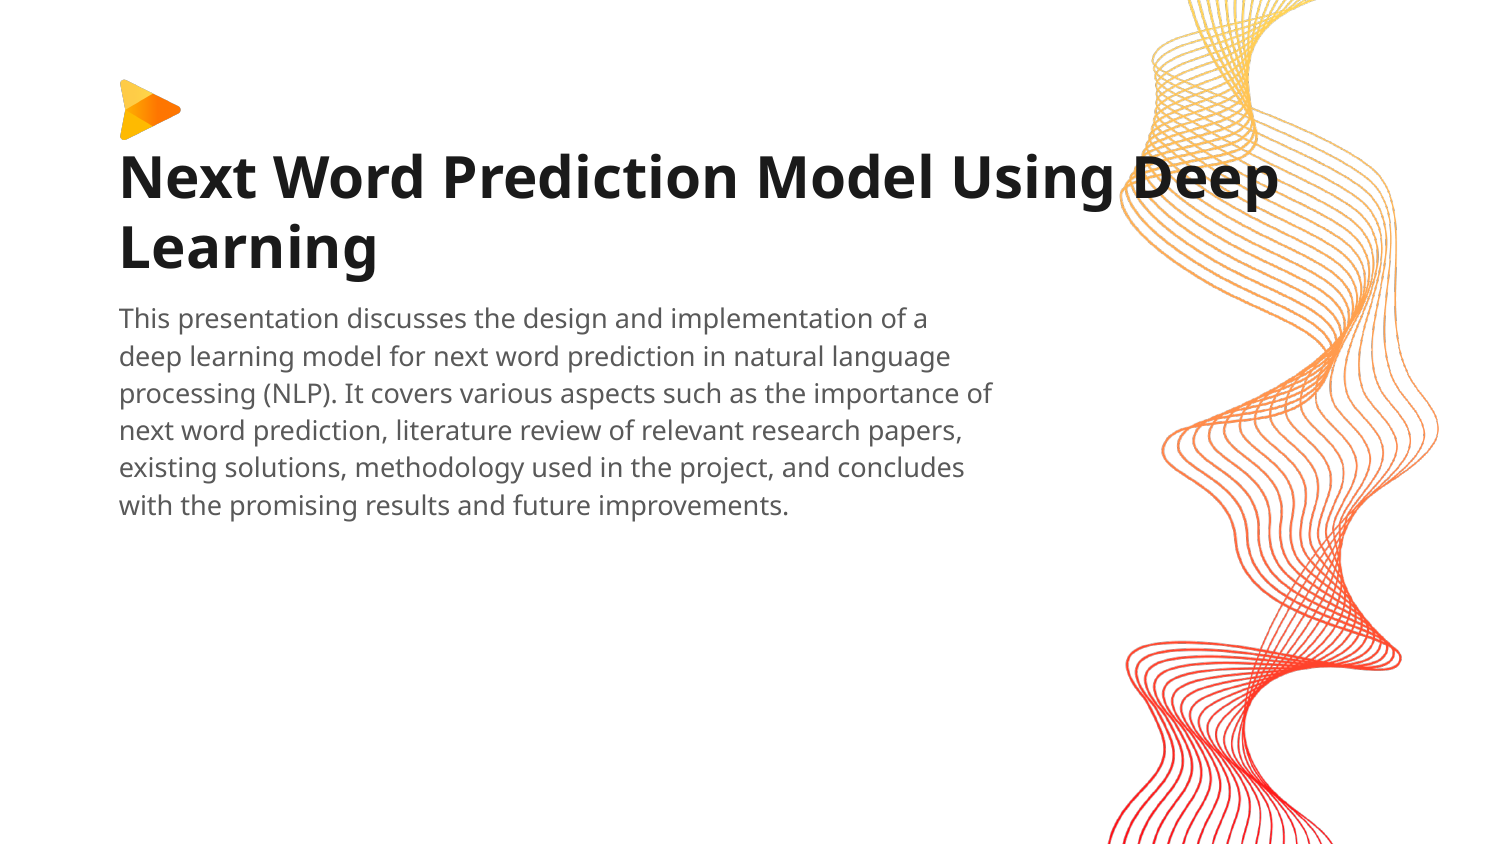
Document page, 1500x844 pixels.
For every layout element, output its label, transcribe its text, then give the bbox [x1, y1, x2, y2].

picture [119, 78, 181, 140]
picture [1056, 0, 1483, 844]
list This presentation discusses the design and implementation of a deep learning model for next word prediction in natural language processing (NLP). It covers various aspects such as the importance of next word prediction, literature review of relevant research papers, existing solutions, methodology used in the project, and concludes with the promising results and future improvements. [103, 281, 1010, 717]
title Next Word Prediction Model Using Deep Learning [103, 151, 1364, 271]
